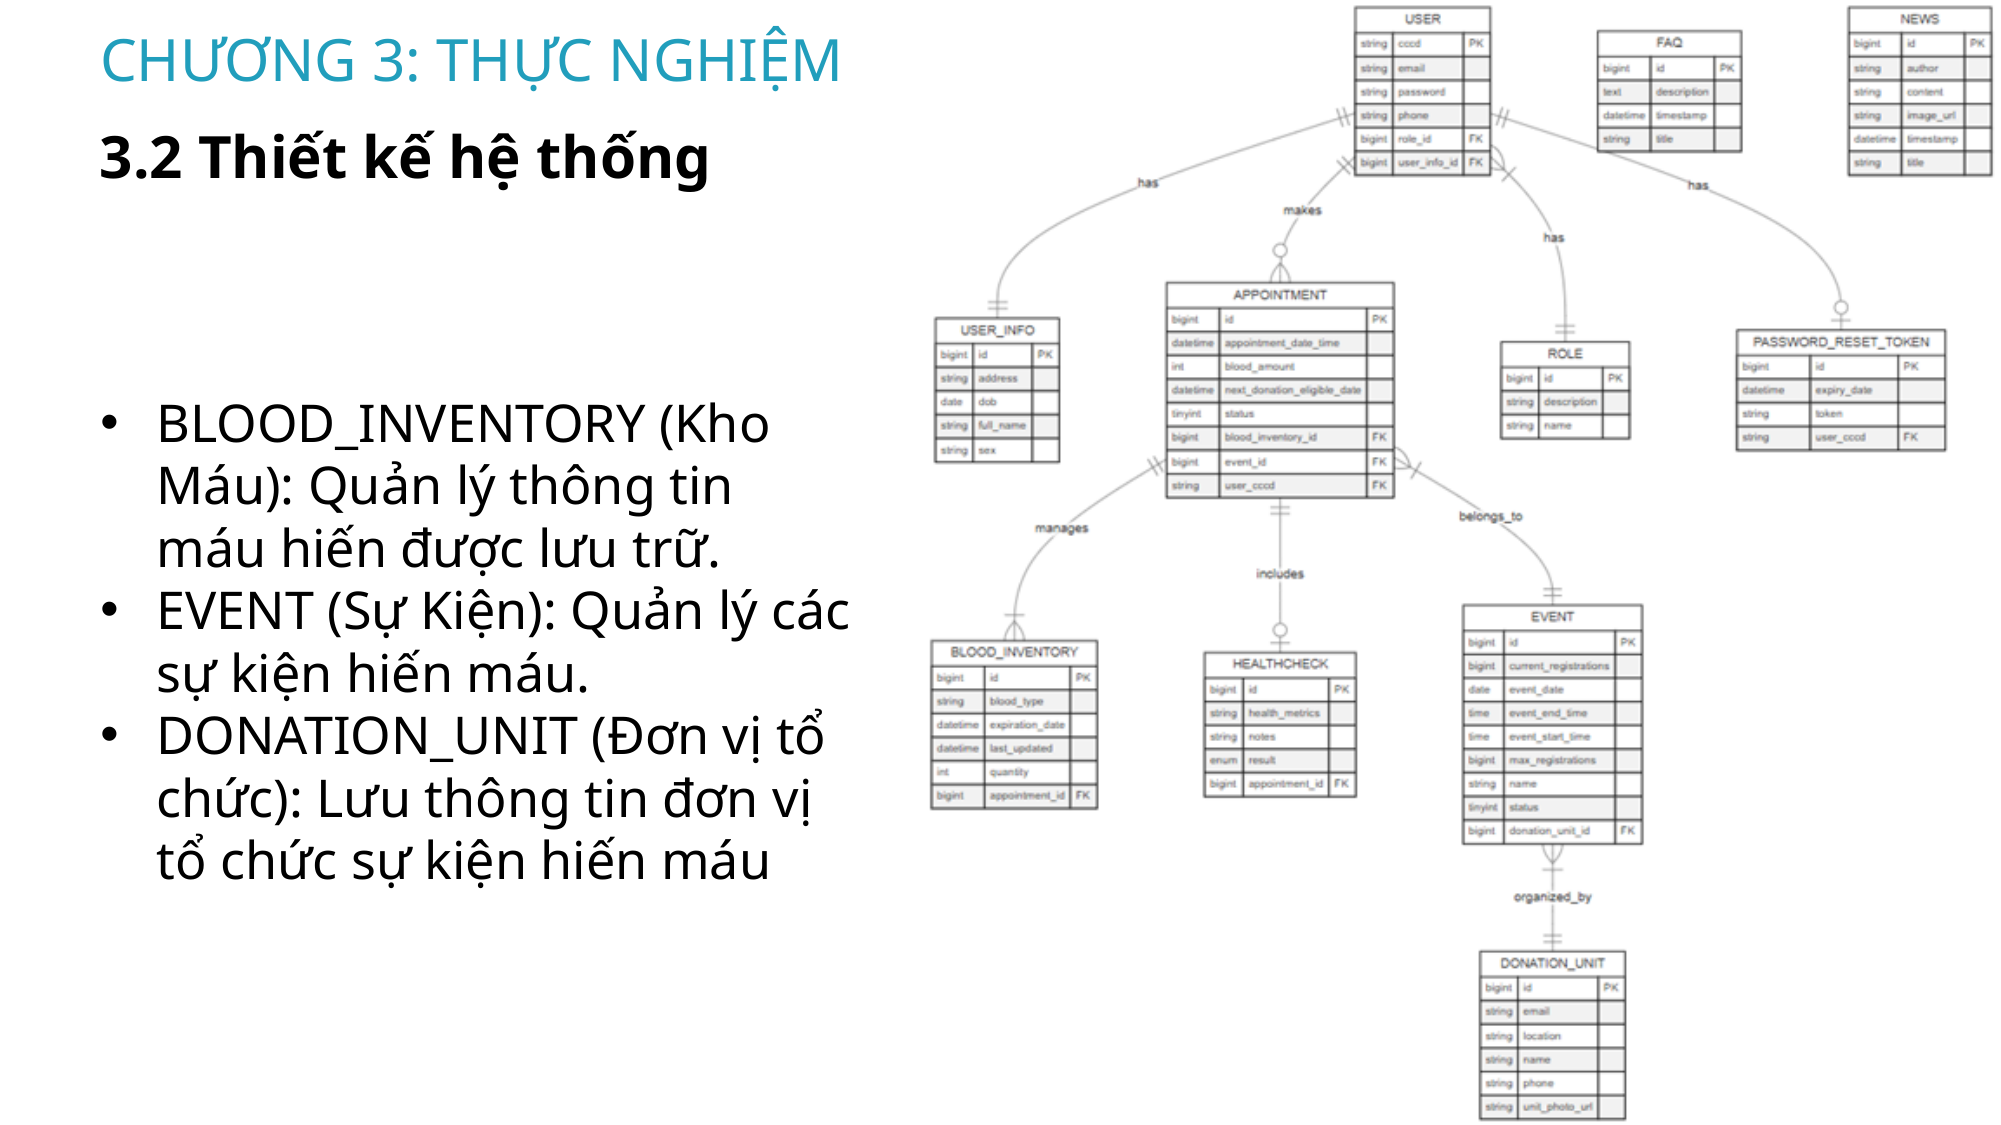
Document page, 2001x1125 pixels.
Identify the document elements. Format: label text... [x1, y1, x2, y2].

text_box 3.2 Thiết kế hệ thống [85, 112, 873, 198]
text_box BLOOD_INVENTORY (Kho Máu): Quản lý thông tin máu hiến được lưu trữ. EVENT (Sự Kiện): Quản lý các sự kiện hiến máu. DONATION_UNIT (Đơn vị tổ chức): Lưu thông tin đơn vị tổ chức sự kiện hiến máu [85, 382, 873, 898]
text_box [0, 0, 926, 75]
picture [926, 0, 2000, 1125]
text_box CHƯƠNG 3: THỰC NGHIỆM [85, 75, 926, 101]
